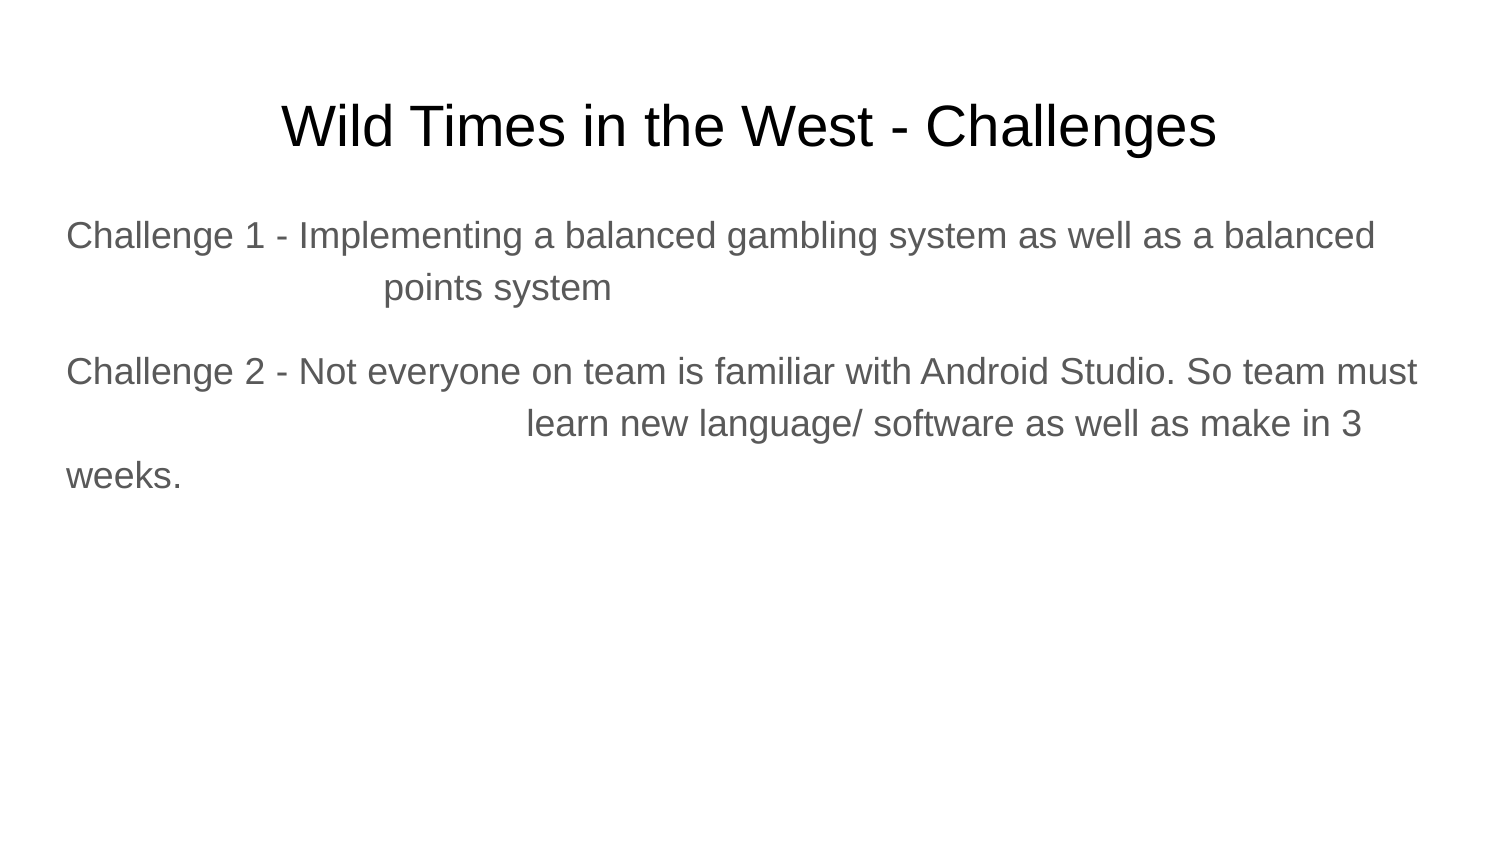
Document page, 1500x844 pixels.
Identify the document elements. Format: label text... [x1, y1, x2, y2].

list Challenge 1 - Implementing a balanced gambling system as well as a balanced points system Challenge 2 - Not everyone on team is familiar with Android Studio. So team must learn new language/ software as well as make in 3 weeks. [51, 189, 1449, 750]
title Wild Times in the West - Challenges [51, 72, 1449, 167]
